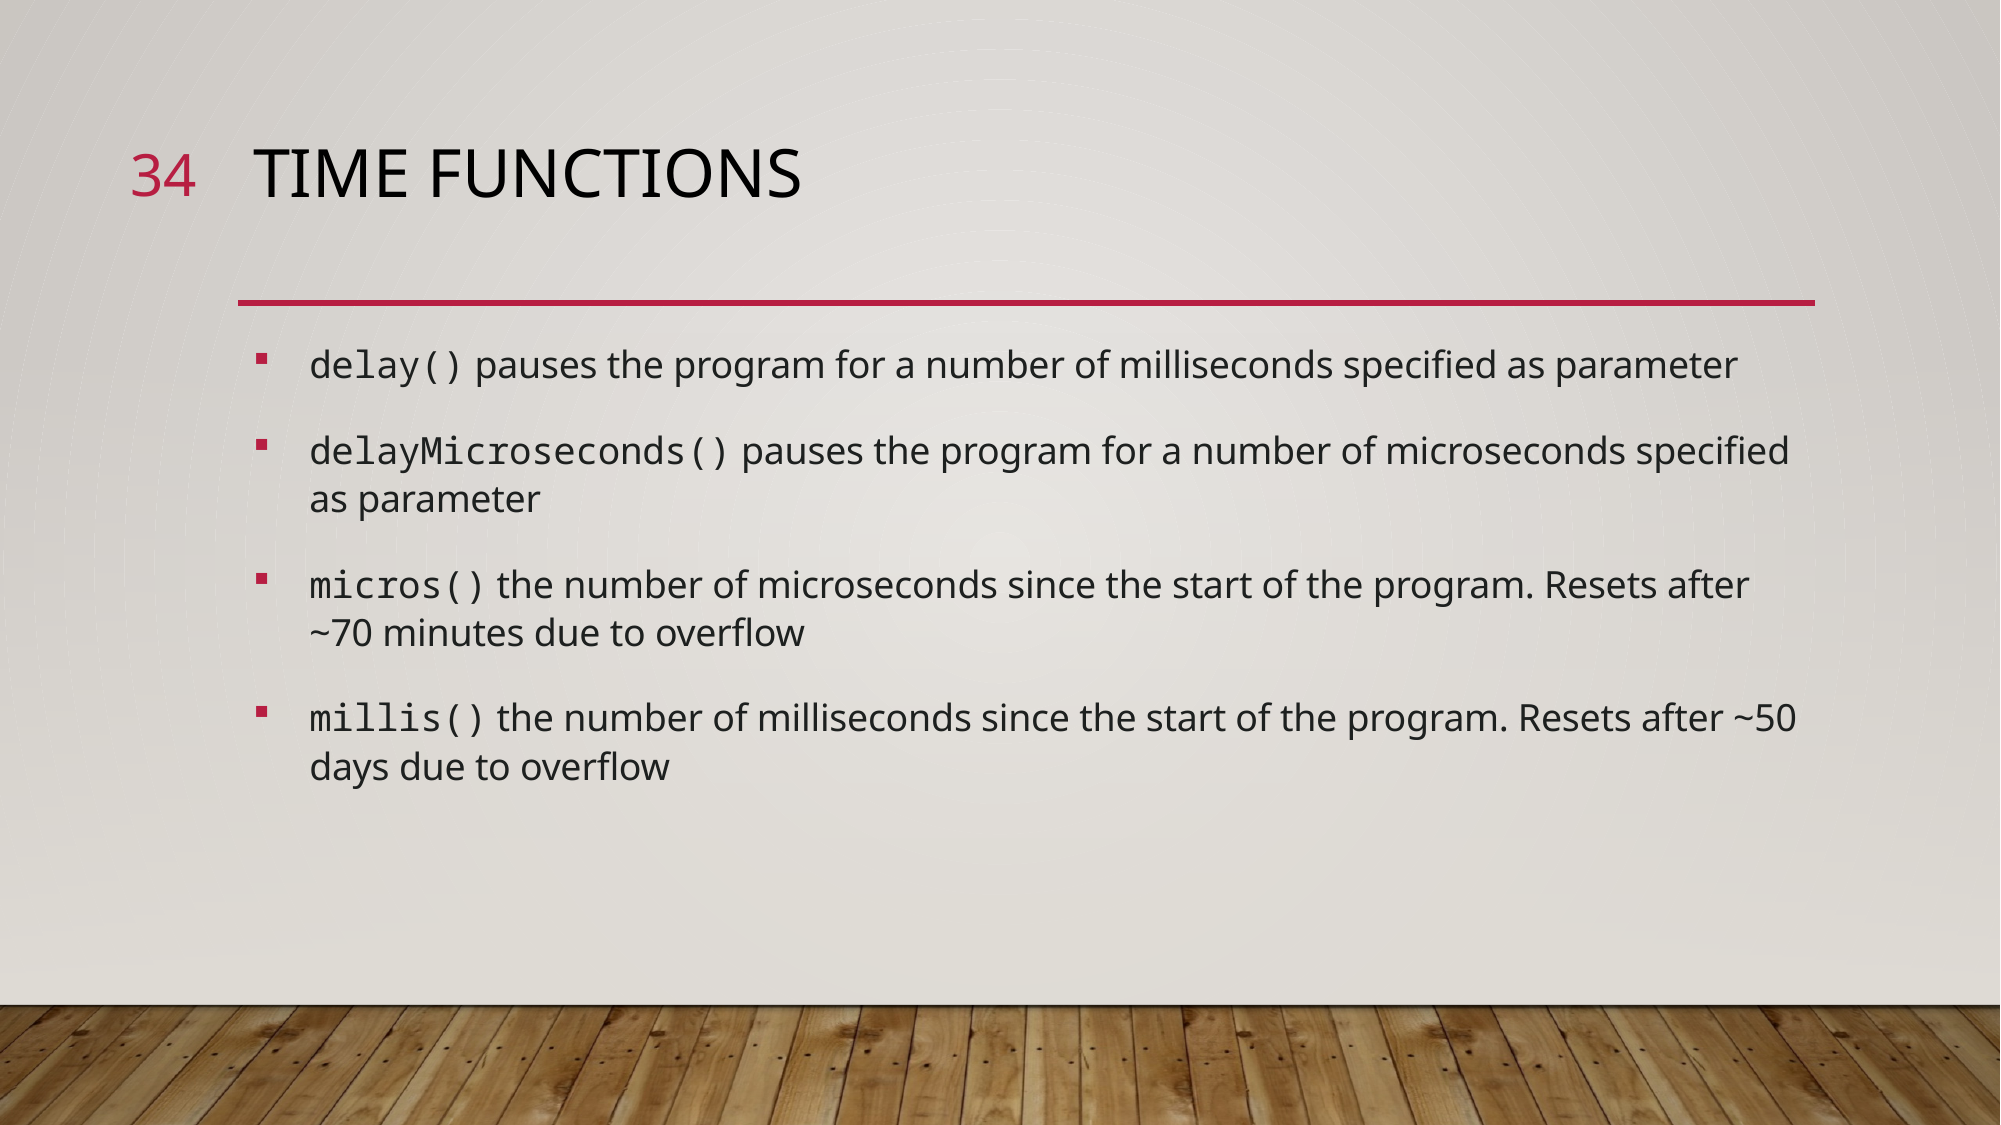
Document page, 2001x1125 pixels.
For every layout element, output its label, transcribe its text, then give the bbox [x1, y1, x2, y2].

list delay() pauses the program for a number of milliseconds specified as parameter delayMicroseconds() pauses the program for a number of microseconds specified as parameter micros() the number of microseconds since the start of the program. Resets after ~70 minutes due to overflow millis() the number of milliseconds since the start of the program. Resets after ~50 days due to overflow [238, 330, 1814, 897]
picture [0, 1005, 2000, 1125]
title Time Functions [238, 131, 1814, 305]
slide_number 34 [78, 131, 212, 214]
